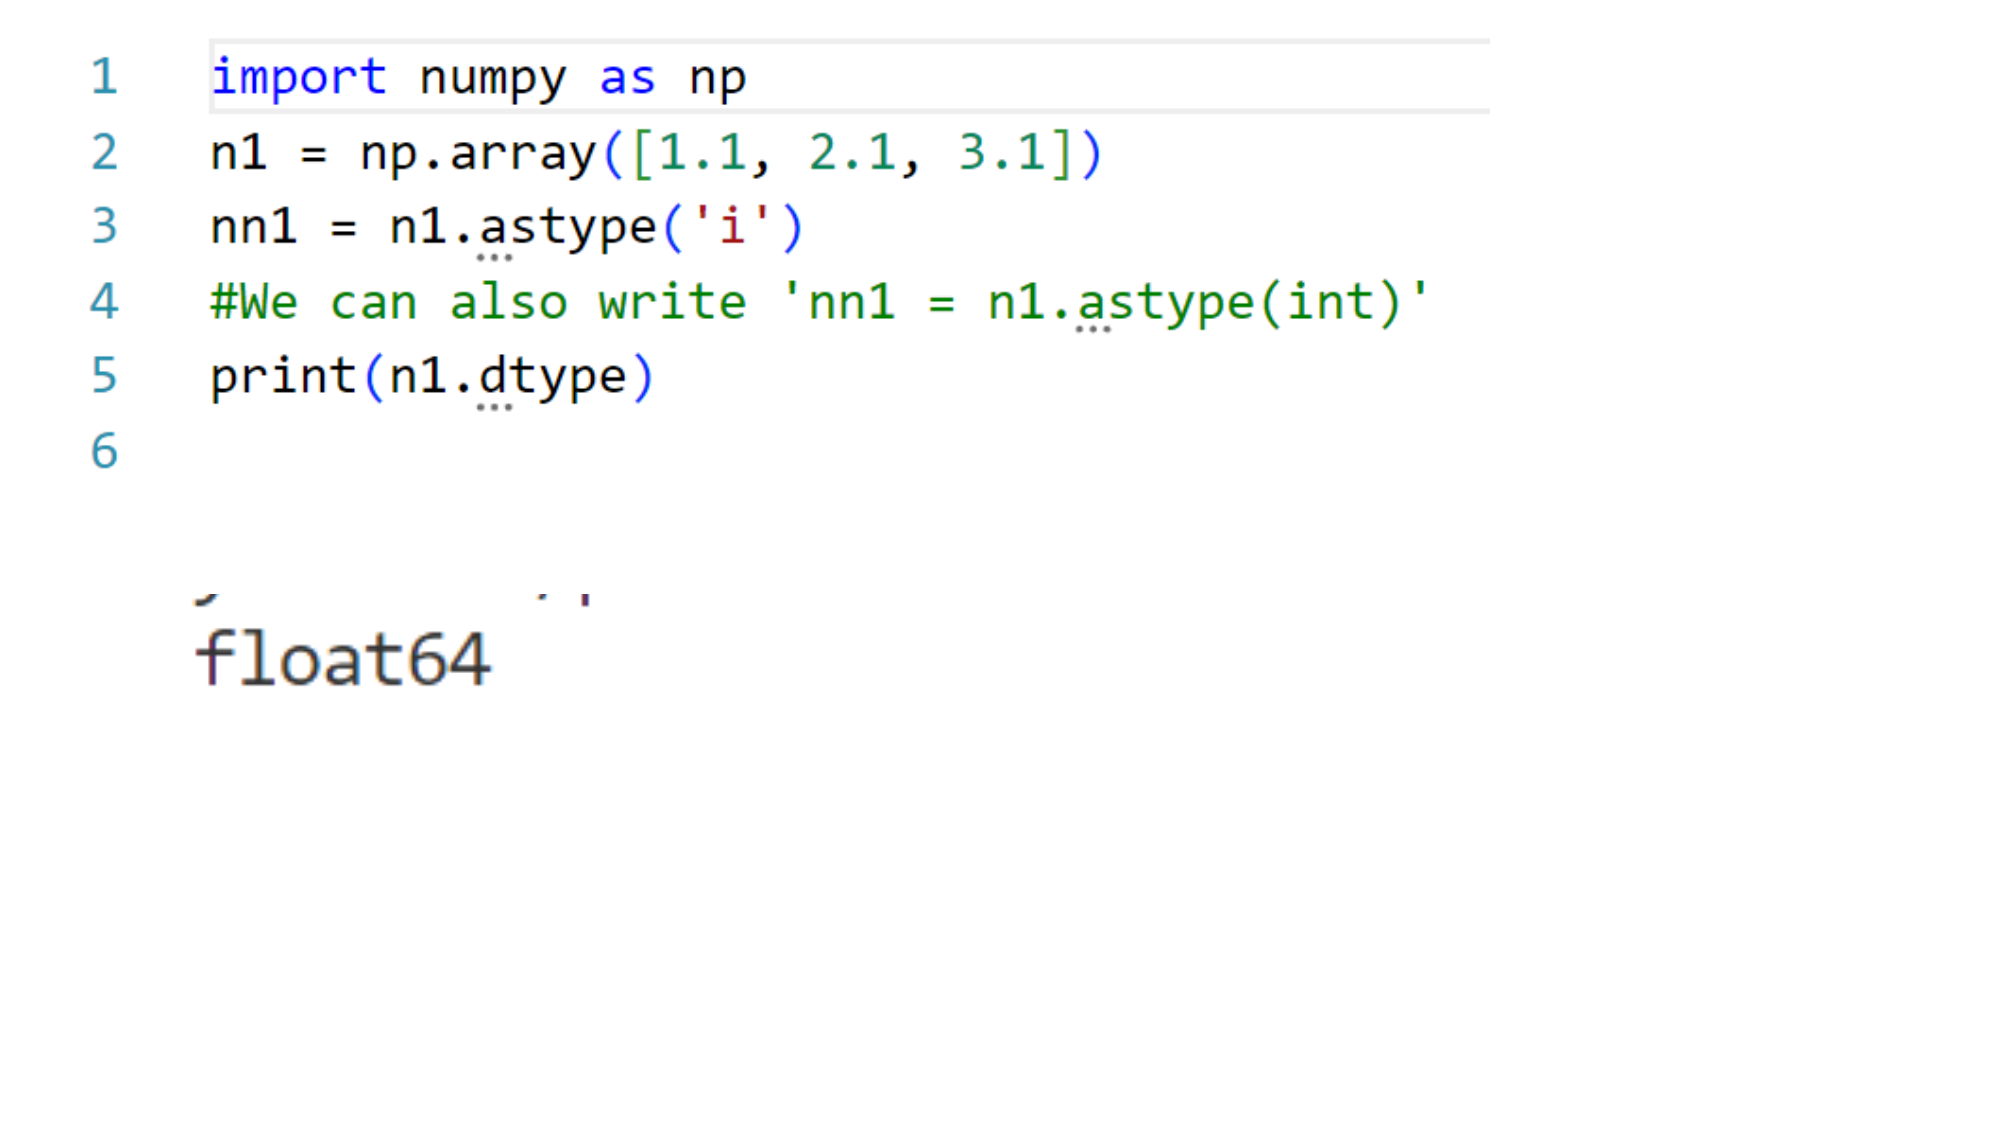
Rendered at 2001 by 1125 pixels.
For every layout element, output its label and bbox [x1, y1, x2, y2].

picture [171, 594, 606, 729]
picture [49, 35, 1490, 531]
